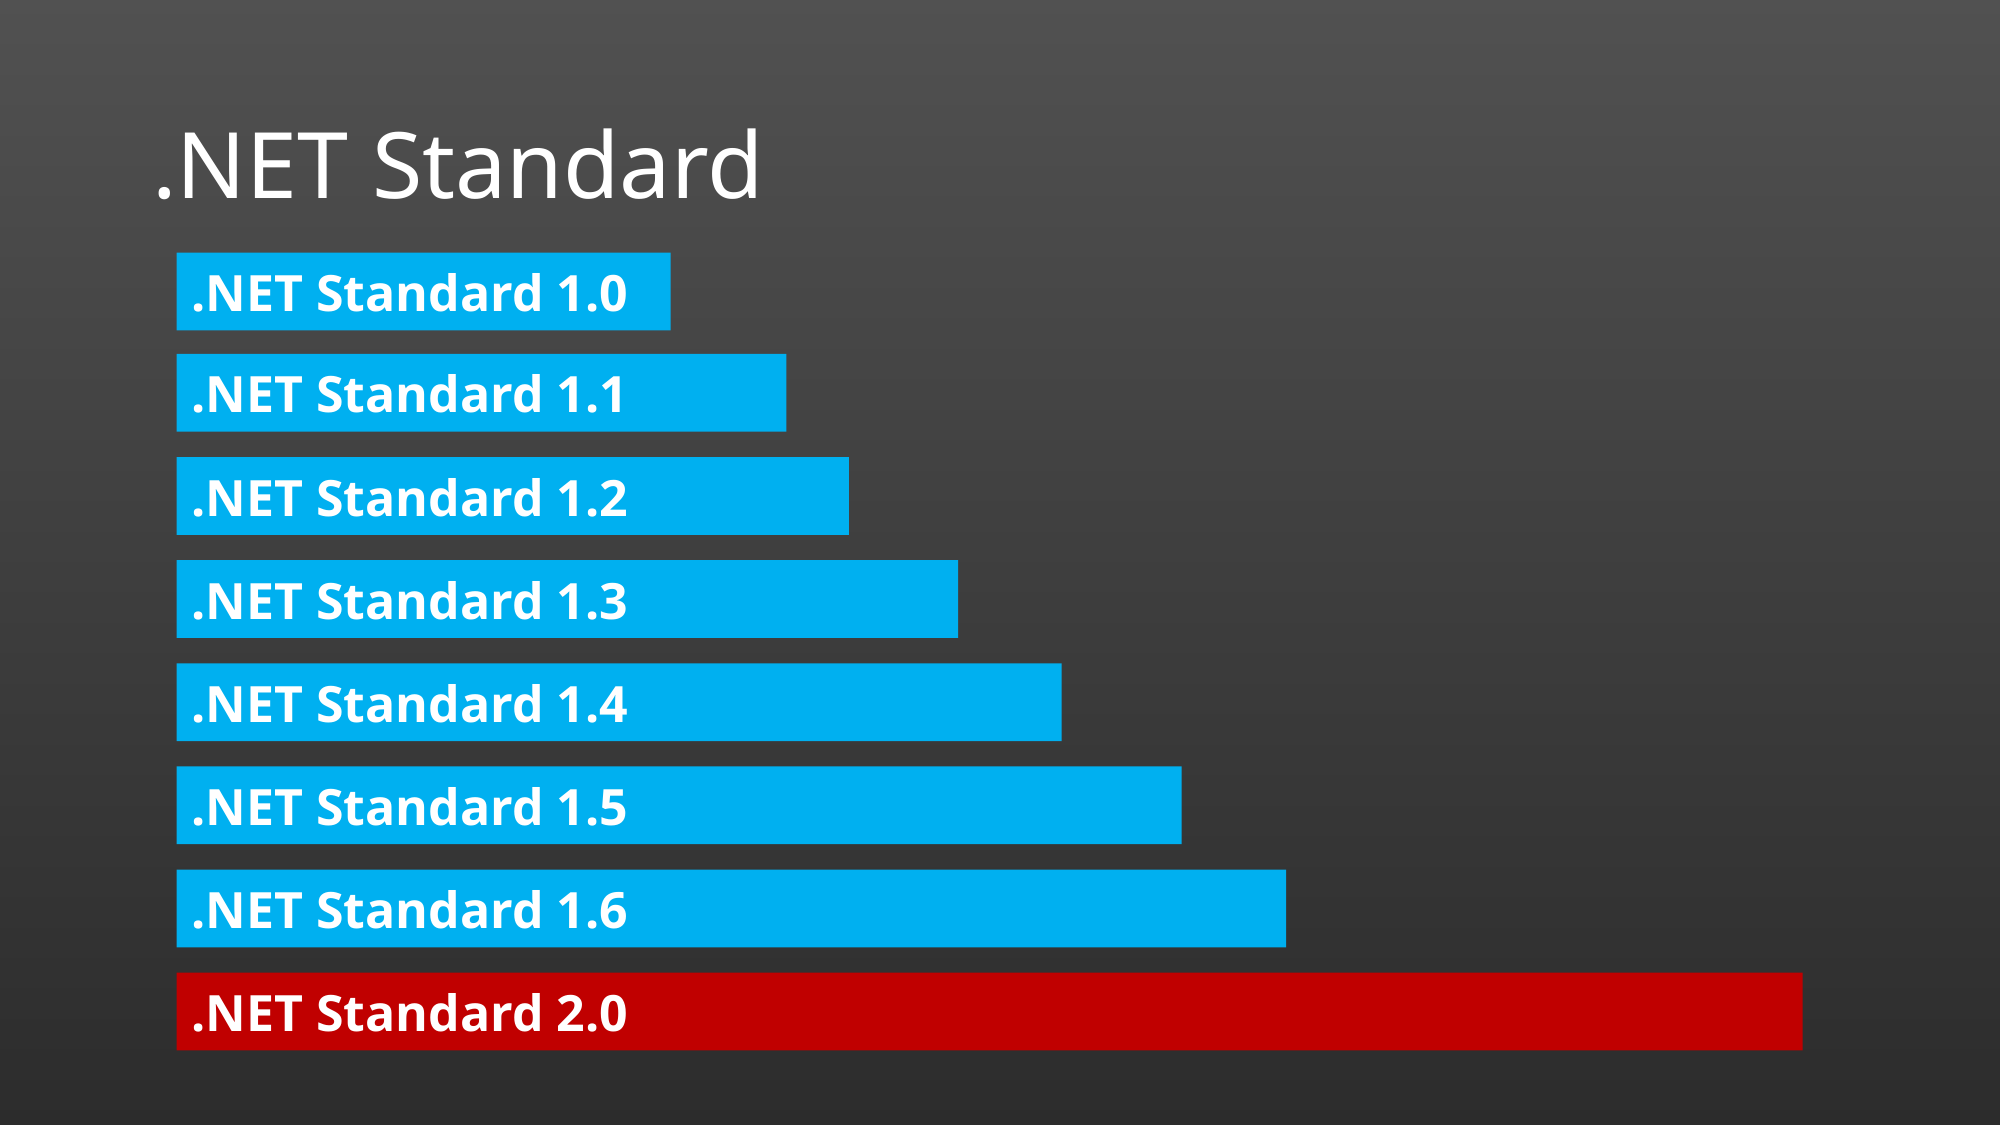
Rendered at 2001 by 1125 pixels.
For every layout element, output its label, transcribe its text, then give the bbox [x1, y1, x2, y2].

text_box .NET Standard 1.5 [176, 766, 1182, 845]
text_box .NET Standard 1.4 [176, 663, 1062, 742]
title .NET Standard [137, 59, 1863, 278]
text_box .NET Standard 1.3 [176, 560, 959, 638]
text_box .NET Standard 1.0 [176, 252, 671, 331]
text_box .NET Standard 2.0 [176, 972, 1803, 1051]
text_box .NET Standard 1.6 [176, 869, 1287, 948]
text_box .NET Standard 1.2 [176, 457, 849, 535]
text_box .NET Standard 1.1 [176, 353, 787, 432]
